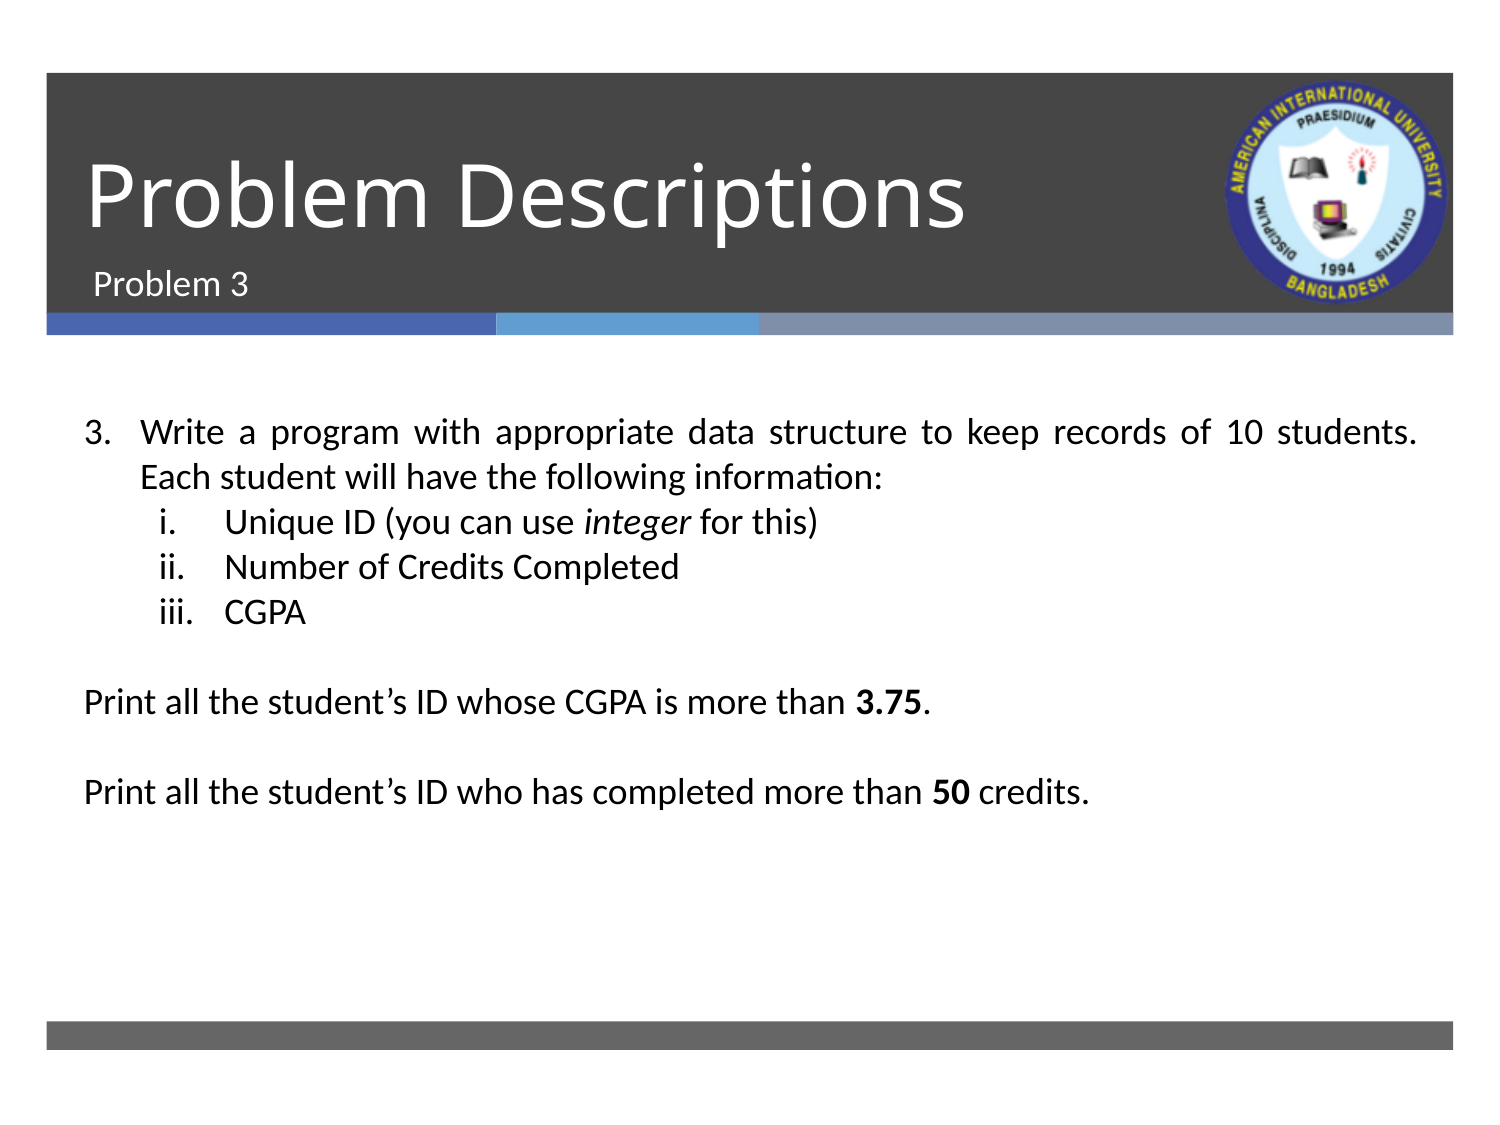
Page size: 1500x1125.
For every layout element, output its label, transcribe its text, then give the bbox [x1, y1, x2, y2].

title Problem Descriptions [69, 73, 1351, 253]
text_box Write a program with appropriate data structure to keep records of 10 students. Each student will have the following information: Unique ID (you can use integer for this) Number of Credits Completed CGPA Print all the student’s ID whose CGPA is more than 3.75. Print all the student’s ID who has completed more than 50 credits. [69, 399, 1434, 820]
picture [1351, 75, 1454, 310]
subtitle Problem 3 [78, 251, 1351, 331]
